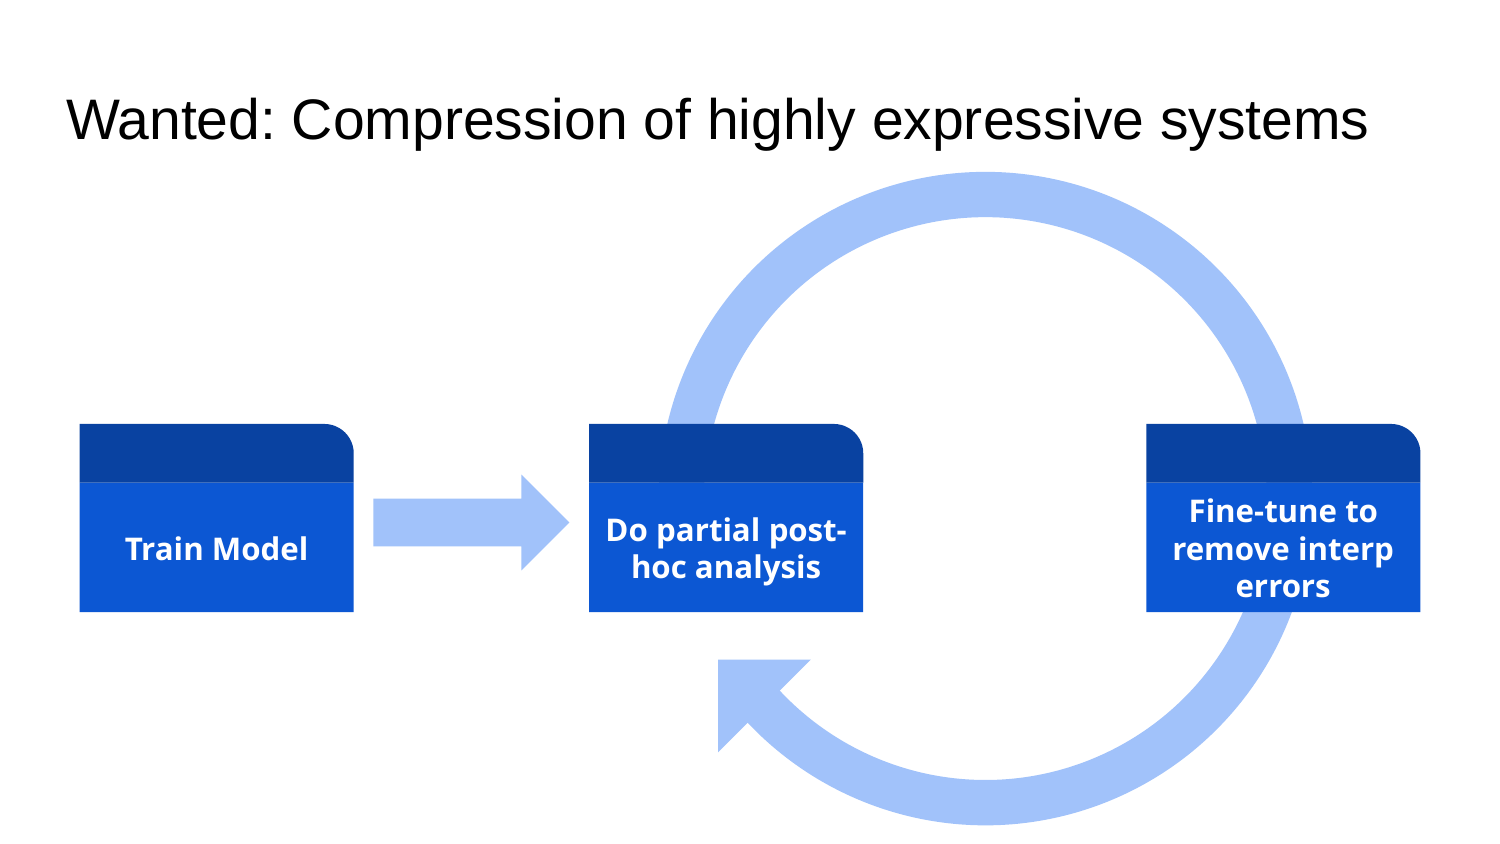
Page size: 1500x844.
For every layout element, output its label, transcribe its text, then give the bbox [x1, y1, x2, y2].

title Wanted: Compression of highly expressive systems [51, 72, 1500, 167]
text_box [79, 171, 1421, 826]
